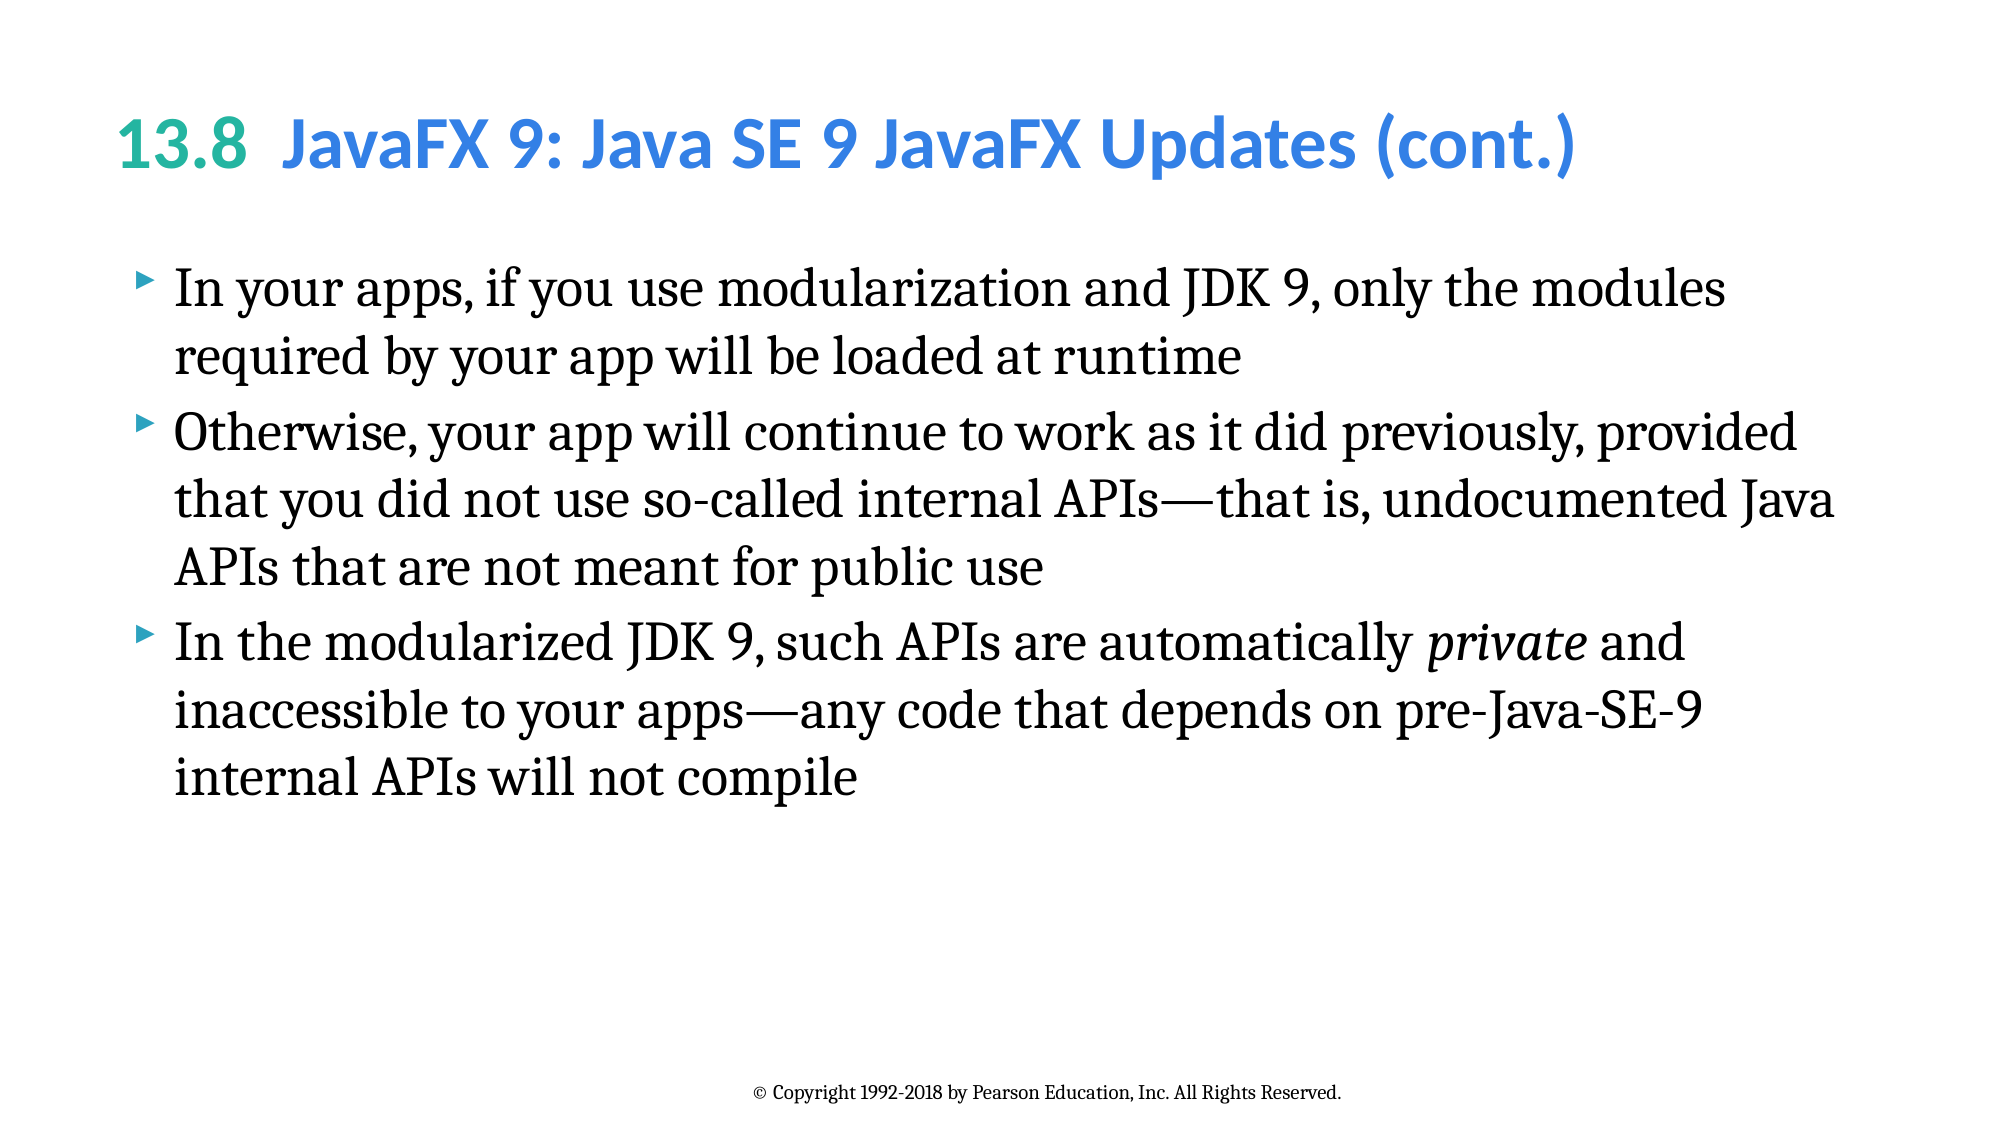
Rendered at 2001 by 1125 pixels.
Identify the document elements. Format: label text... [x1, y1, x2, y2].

list In your apps, if you use modularization and JDK 9, only the modules required by your app will be loaded at runtime Otherwise, your app will continue to work as it did previously, provided that you did not use so-called internal APIs—that is, undocumented Java APIs that are not meant for public use In the modularized JDK 9, such APIs are automatically private and inaccessible to your apps—any code that depends on pre-Java-SE-9 internal APIs will not compile [99, 242, 1900, 986]
footer © Copyright 1992-2018 by Pearson Education, Inc. All Rights Reserved. [736, 1051, 1892, 1112]
title 13.8 JavaFX 9: Java SE 9 JavaFX Updates (cont.) [99, 45, 1900, 233]
